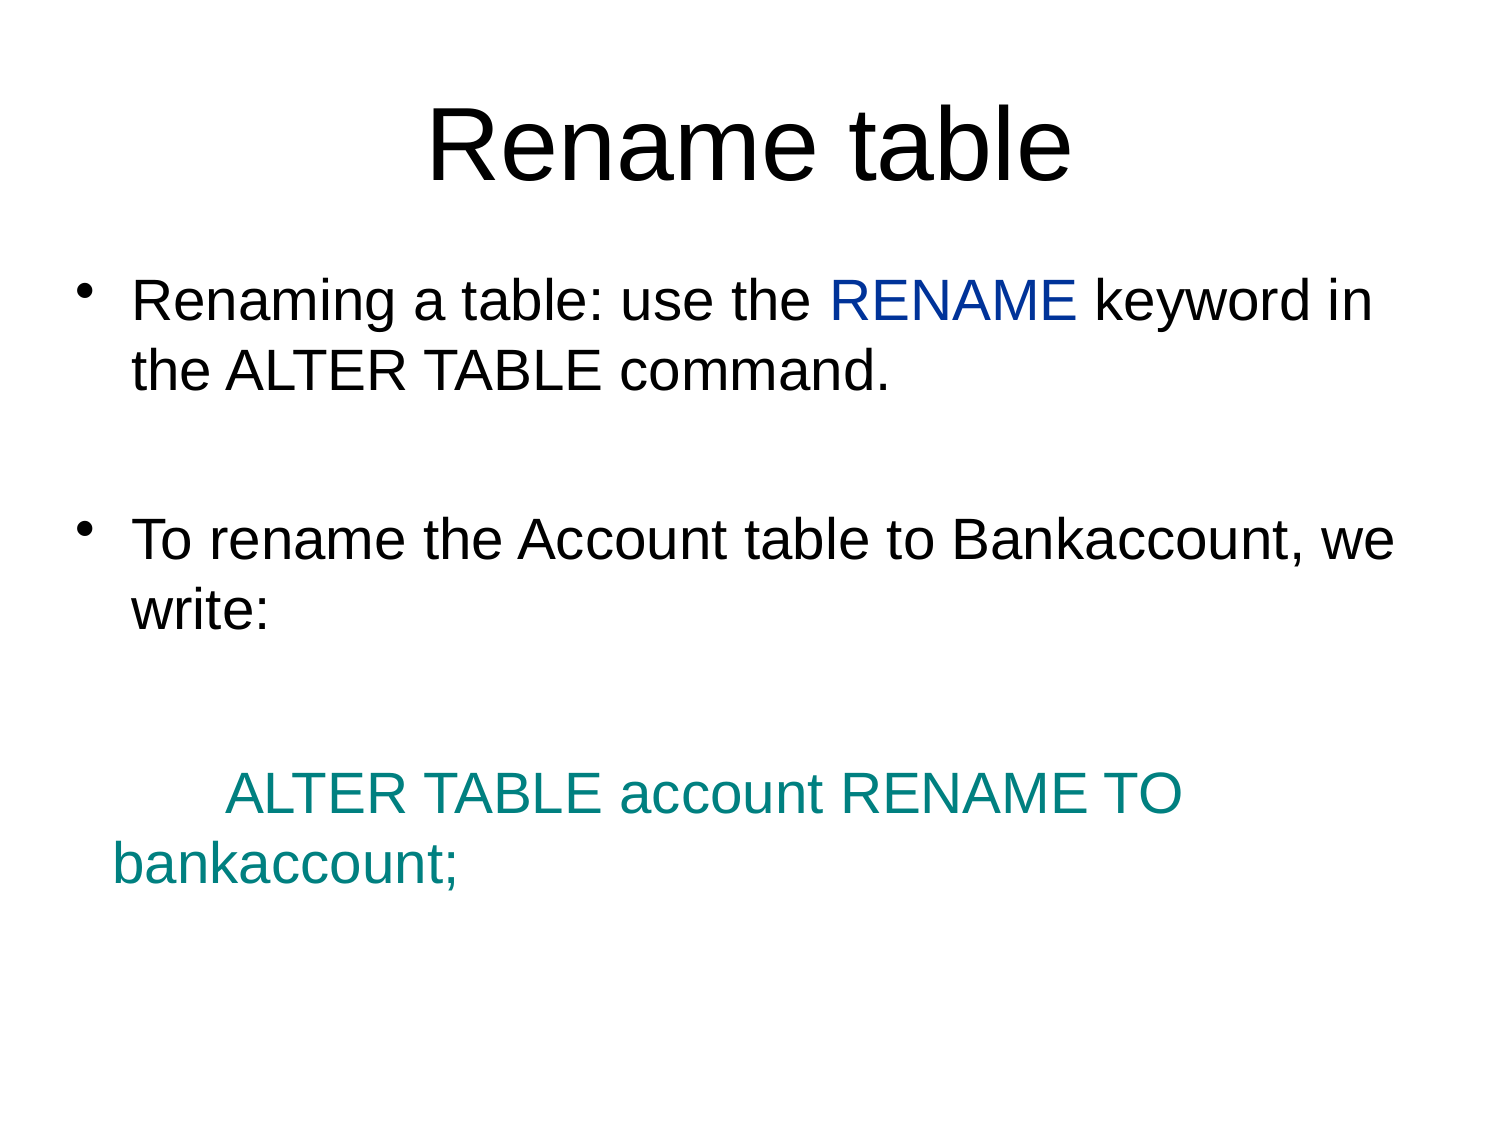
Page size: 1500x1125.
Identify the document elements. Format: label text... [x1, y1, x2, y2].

list Renaming a table: use the RENAME keyword in the ALTER TABLE command. To rename the Account table to Bankaccount, we write: ALTER TABLE account RENAME TO bankaccount; [75, 262, 1425, 1005]
title Rename table [75, 45, 1425, 233]
